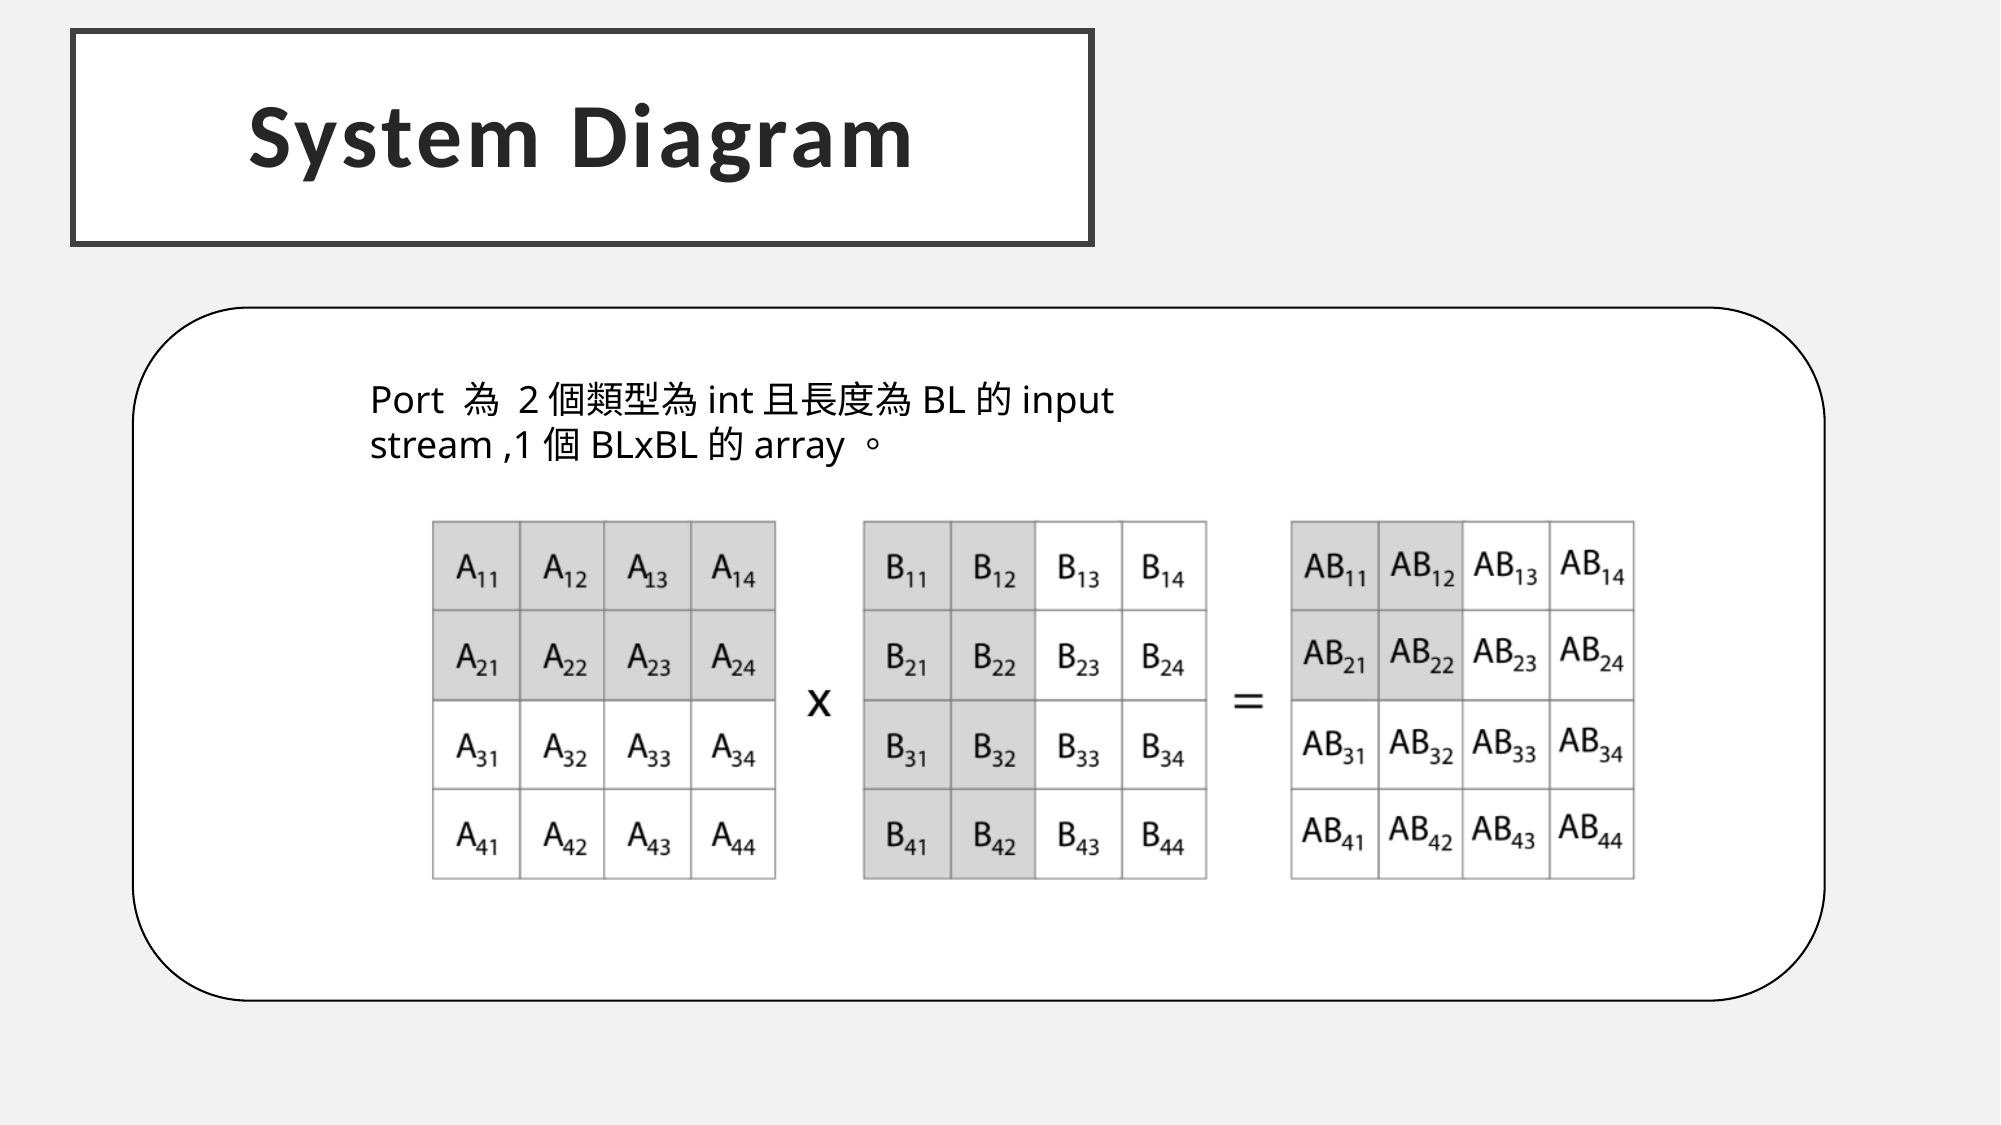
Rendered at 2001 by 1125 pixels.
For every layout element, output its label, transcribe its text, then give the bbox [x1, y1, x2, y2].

title System Diagram [70, 28, 1095, 247]
picture [418, 502, 1655, 889]
text_box [131, 306, 1826, 1002]
text_box Port 為 2個類型為int且長度為BL的input stream ,1個BLxBL的array。 [355, 368, 1293, 474]
